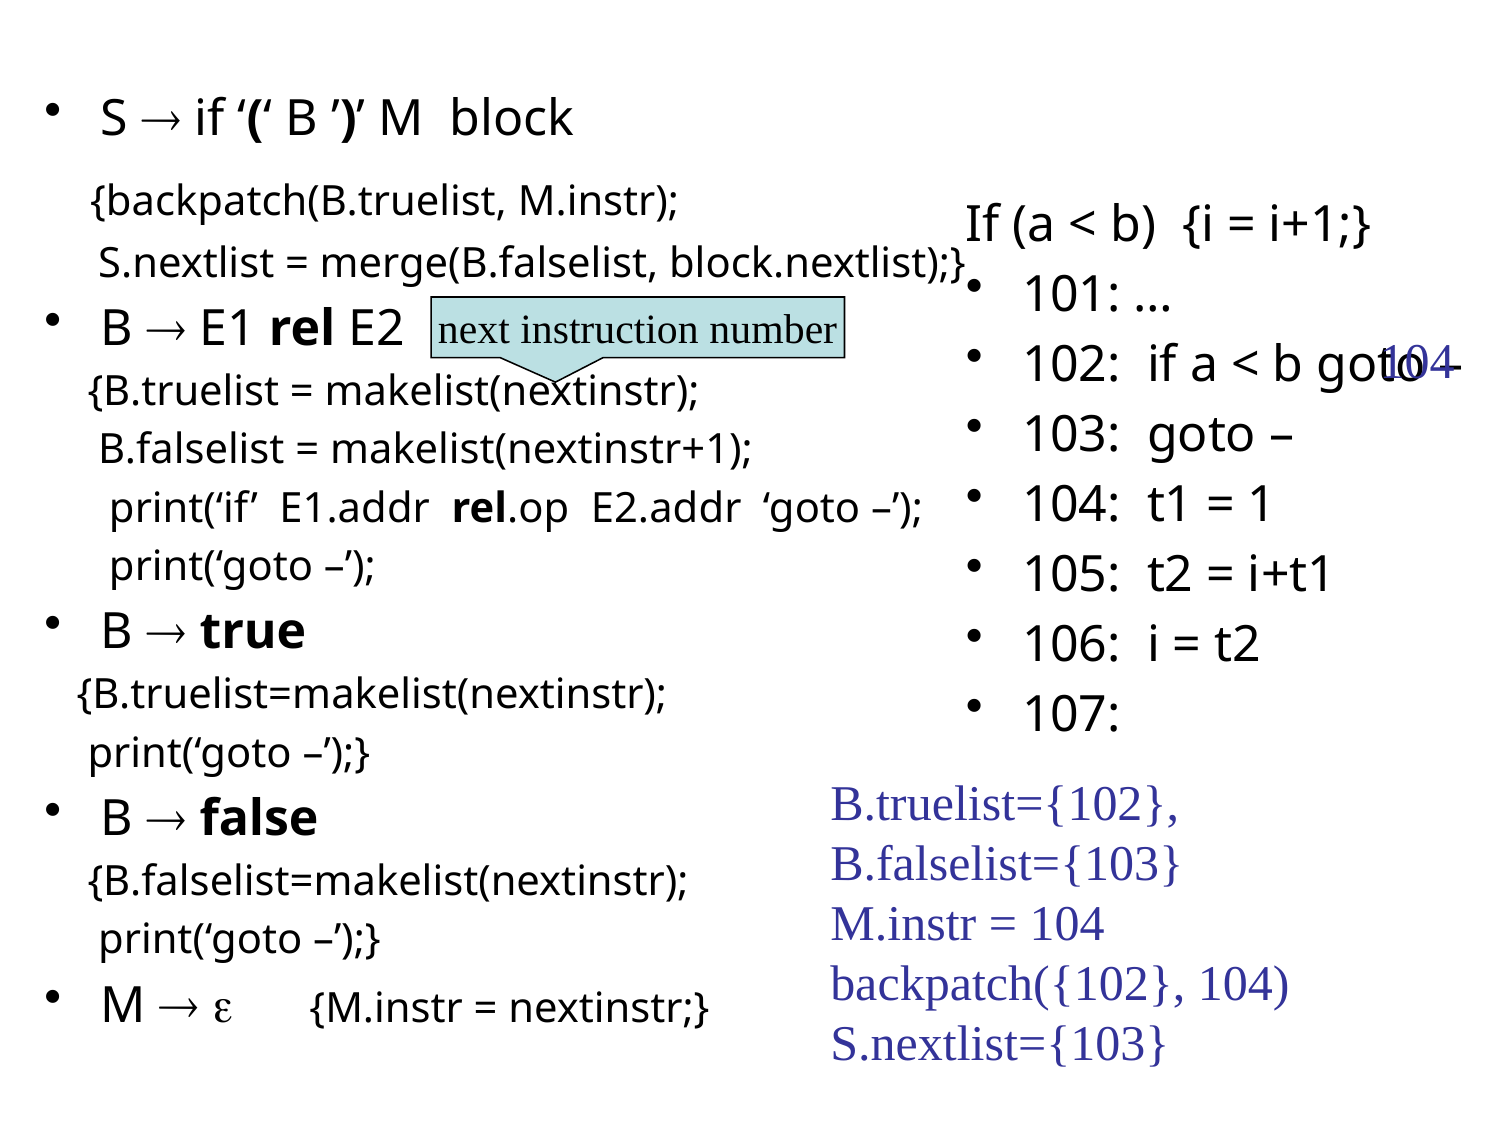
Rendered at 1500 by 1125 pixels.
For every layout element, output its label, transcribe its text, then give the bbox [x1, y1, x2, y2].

text_box If (a < b) {i = i+1;} 101: … 102: if a < b goto – 103: goto – 104: t1 = 1 105: t2 = i+t1 106: i = t2 107: [950, 184, 1495, 683]
text_box next instruction number [431, 296, 845, 383]
text_box B.truelist={102}, B.falselist={103} M.instr = 104 backpatch({102}, 104) S.nextlist={103} [740, 763, 1305, 1078]
text_box 104 [1364, 321, 1470, 397]
text_box S  if ‘(‘ B ’)’ M block {backpatch(B.truelist, M.instr); S.nextlist = merge(B.falselist, block.nextlist);} B  E1 rel E2 {B.truelist = makelist(nextinstr); B.falselist = makelist(nextinstr+1); print(‘if’ E1.addr rel.op E2.addr ‘goto –’); print(‘goto –’); B  true {B.truelist=makelist(nextinstr); print(‘goto –’);} B  false {B.falselist=makelist(nextinstr); print(‘goto –’);} M   {M.instr = nextinstr;} [29, 78, 998, 754]
